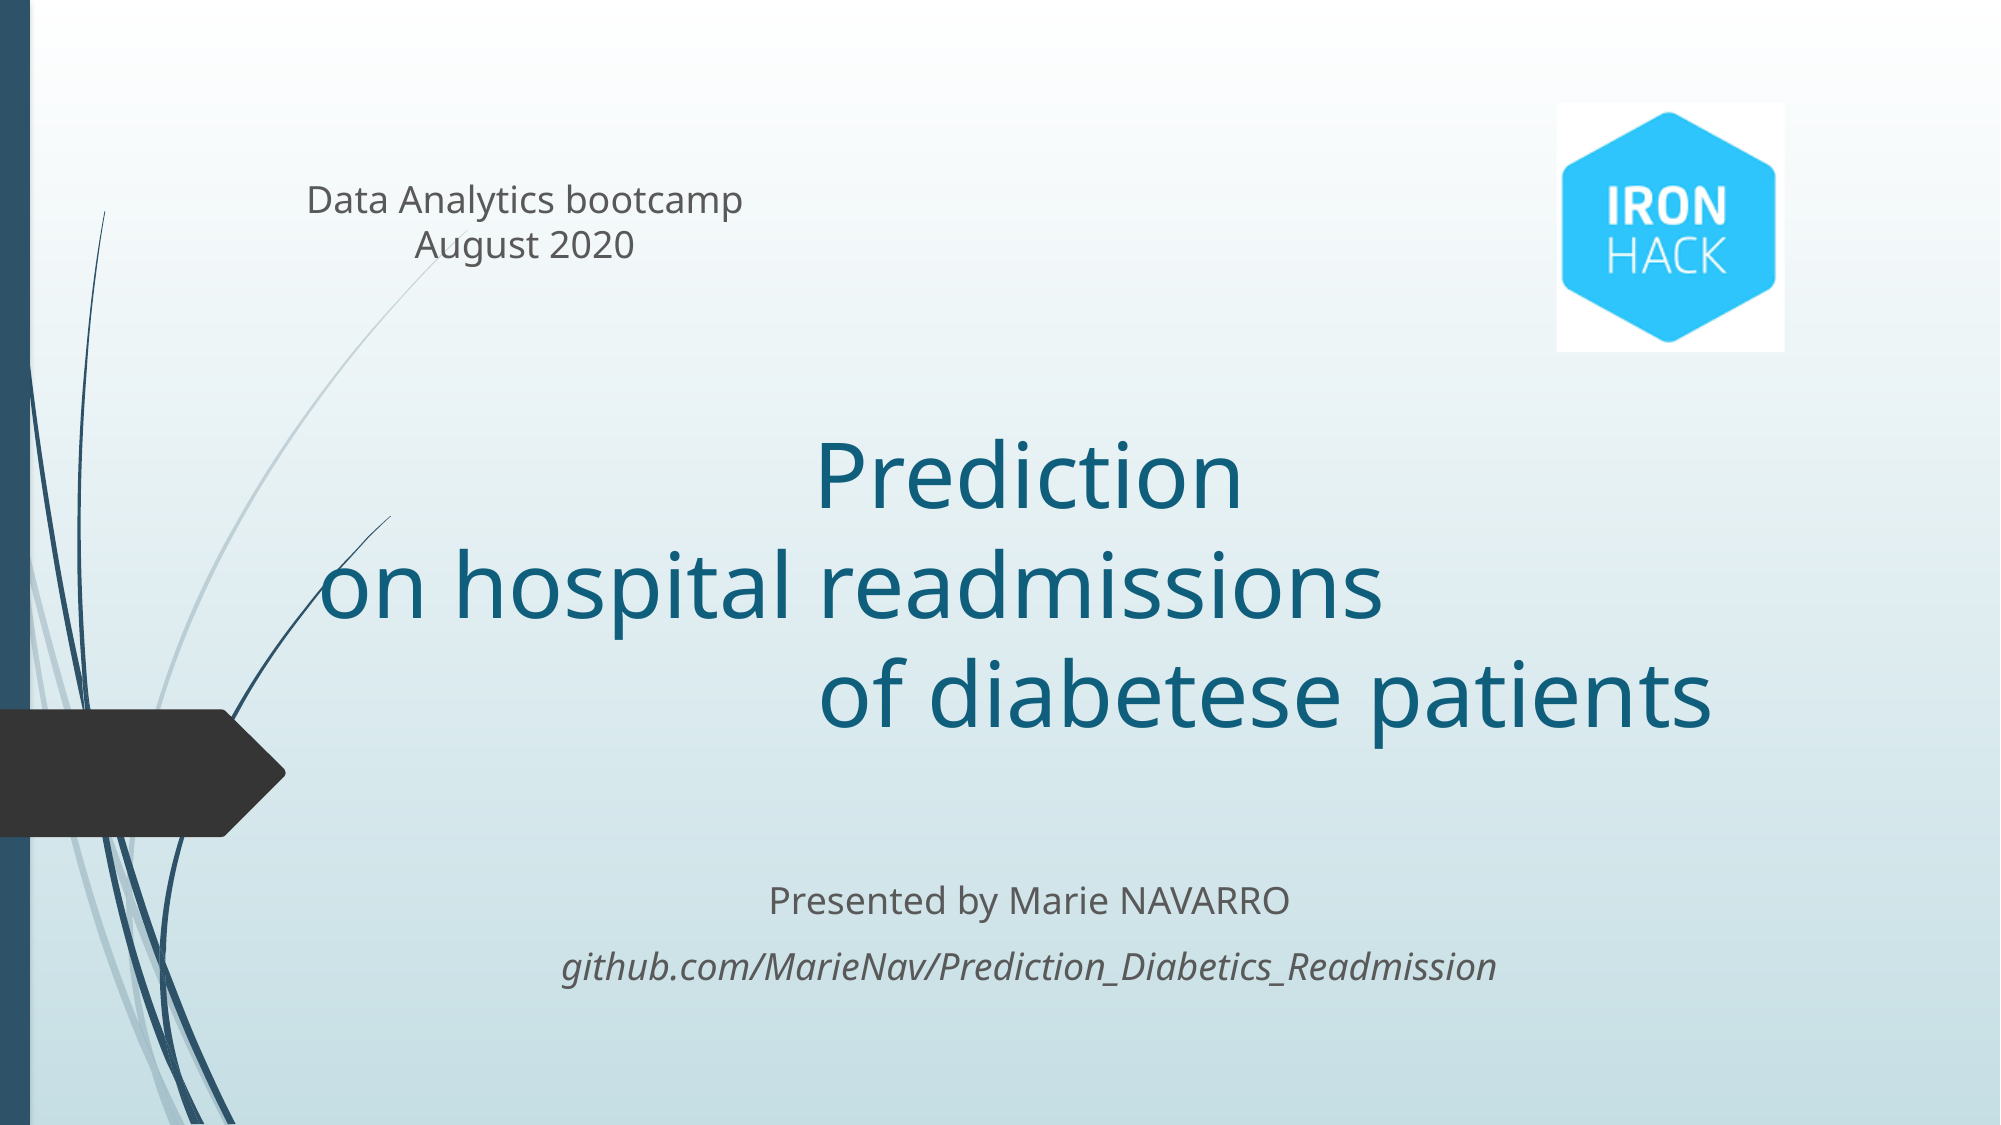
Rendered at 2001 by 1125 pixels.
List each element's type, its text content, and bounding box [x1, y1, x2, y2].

title Prediction on hospital readmissions of diabetese patients [298, 382, 1762, 754]
subtitle Presented by Marie NAVARRO github.com/MarieNav/Prediction_Diabetics_Readmission [298, 869, 1762, 1017]
picture [1556, 103, 1785, 352]
text_box Data Analytics bootcamp August 2020 [215, 169, 835, 274]
